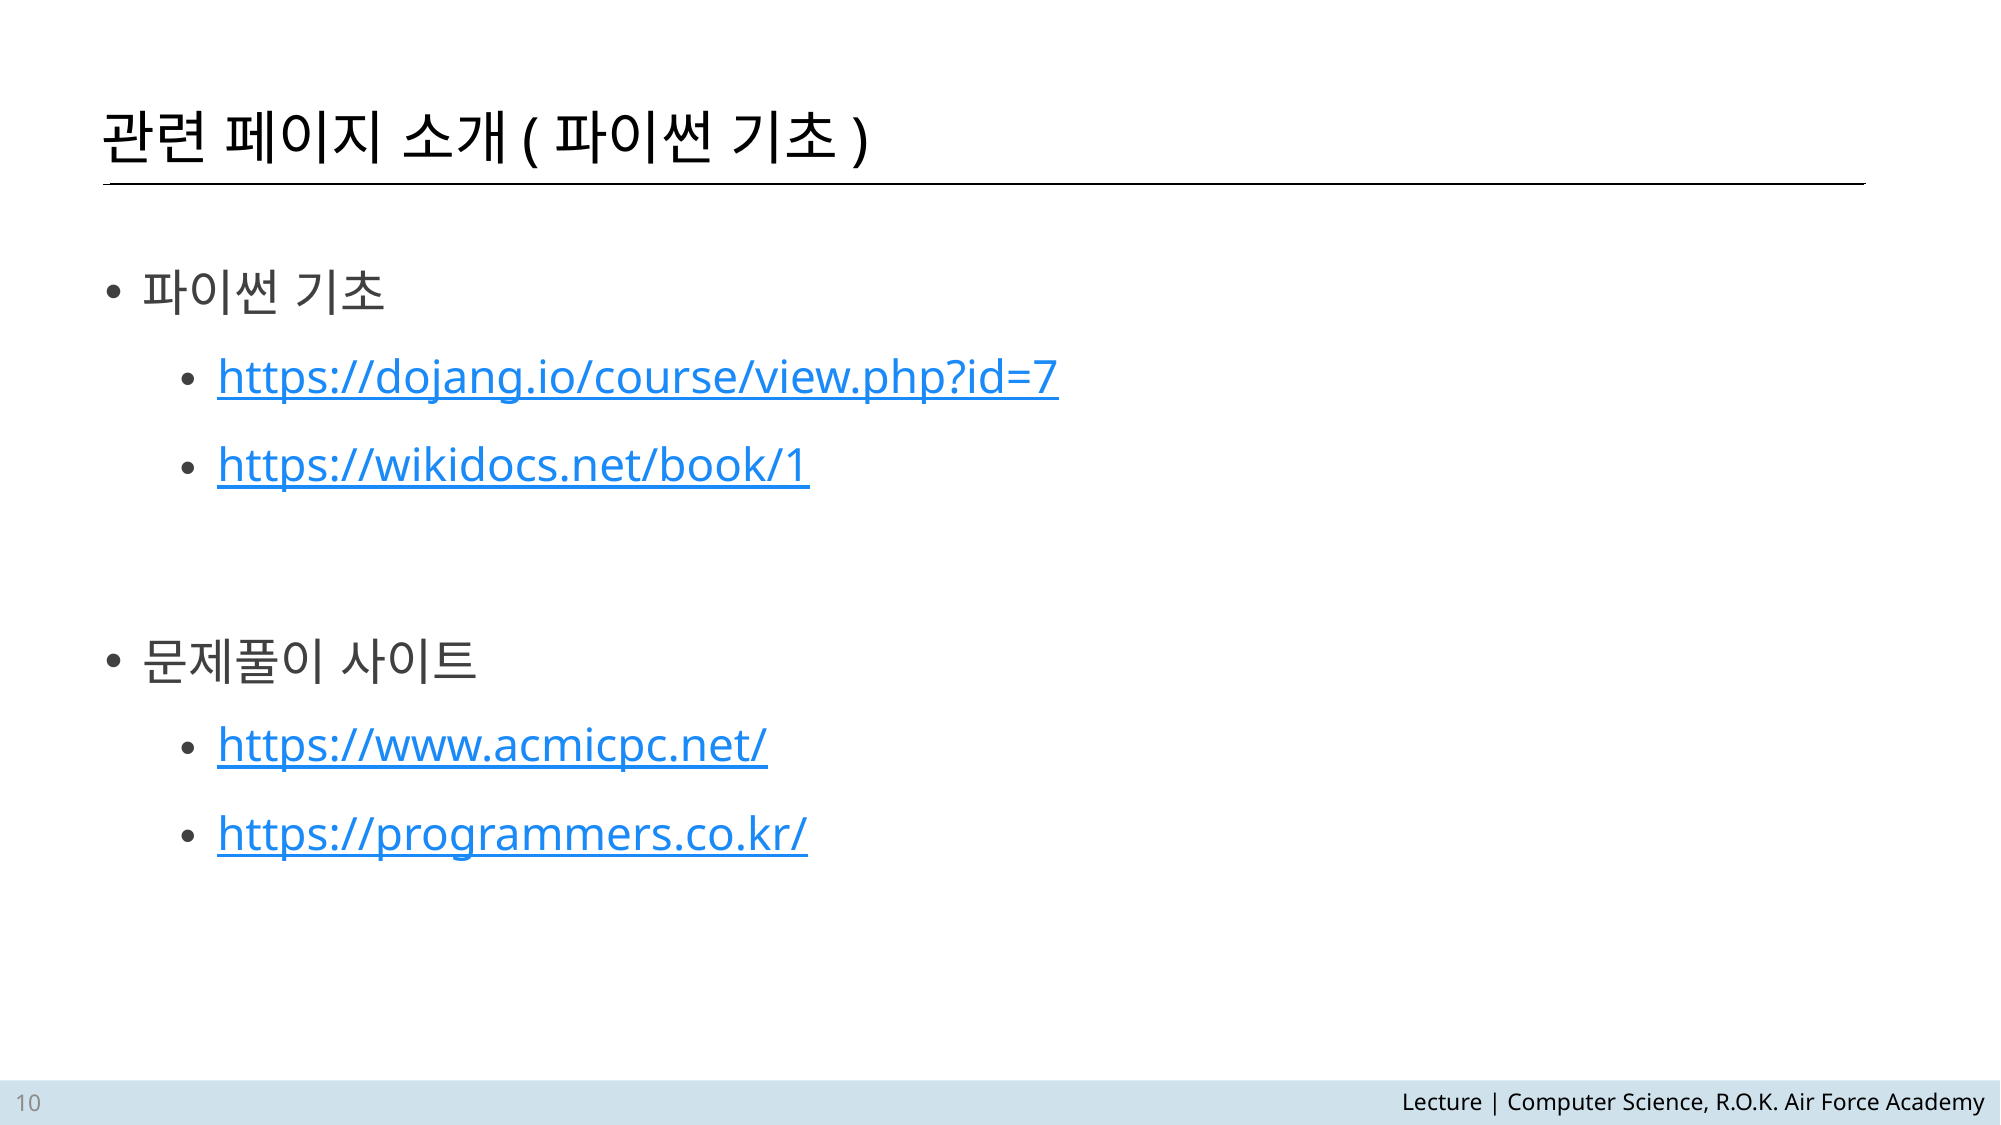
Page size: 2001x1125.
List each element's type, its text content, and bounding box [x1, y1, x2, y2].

slide_number 10 [0, 1086, 114, 1123]
list 관련 페이지 소개(파이썬 기초) [90, 109, 1862, 172]
list 파이썬 기초 https://dojang.io/course/view.php?id=7 https://wikidocs.net/book/1 문제풀이 사이트 https://www.acmicpc.net/ https://programmers.co.kr/ [89, 238, 1863, 1014]
